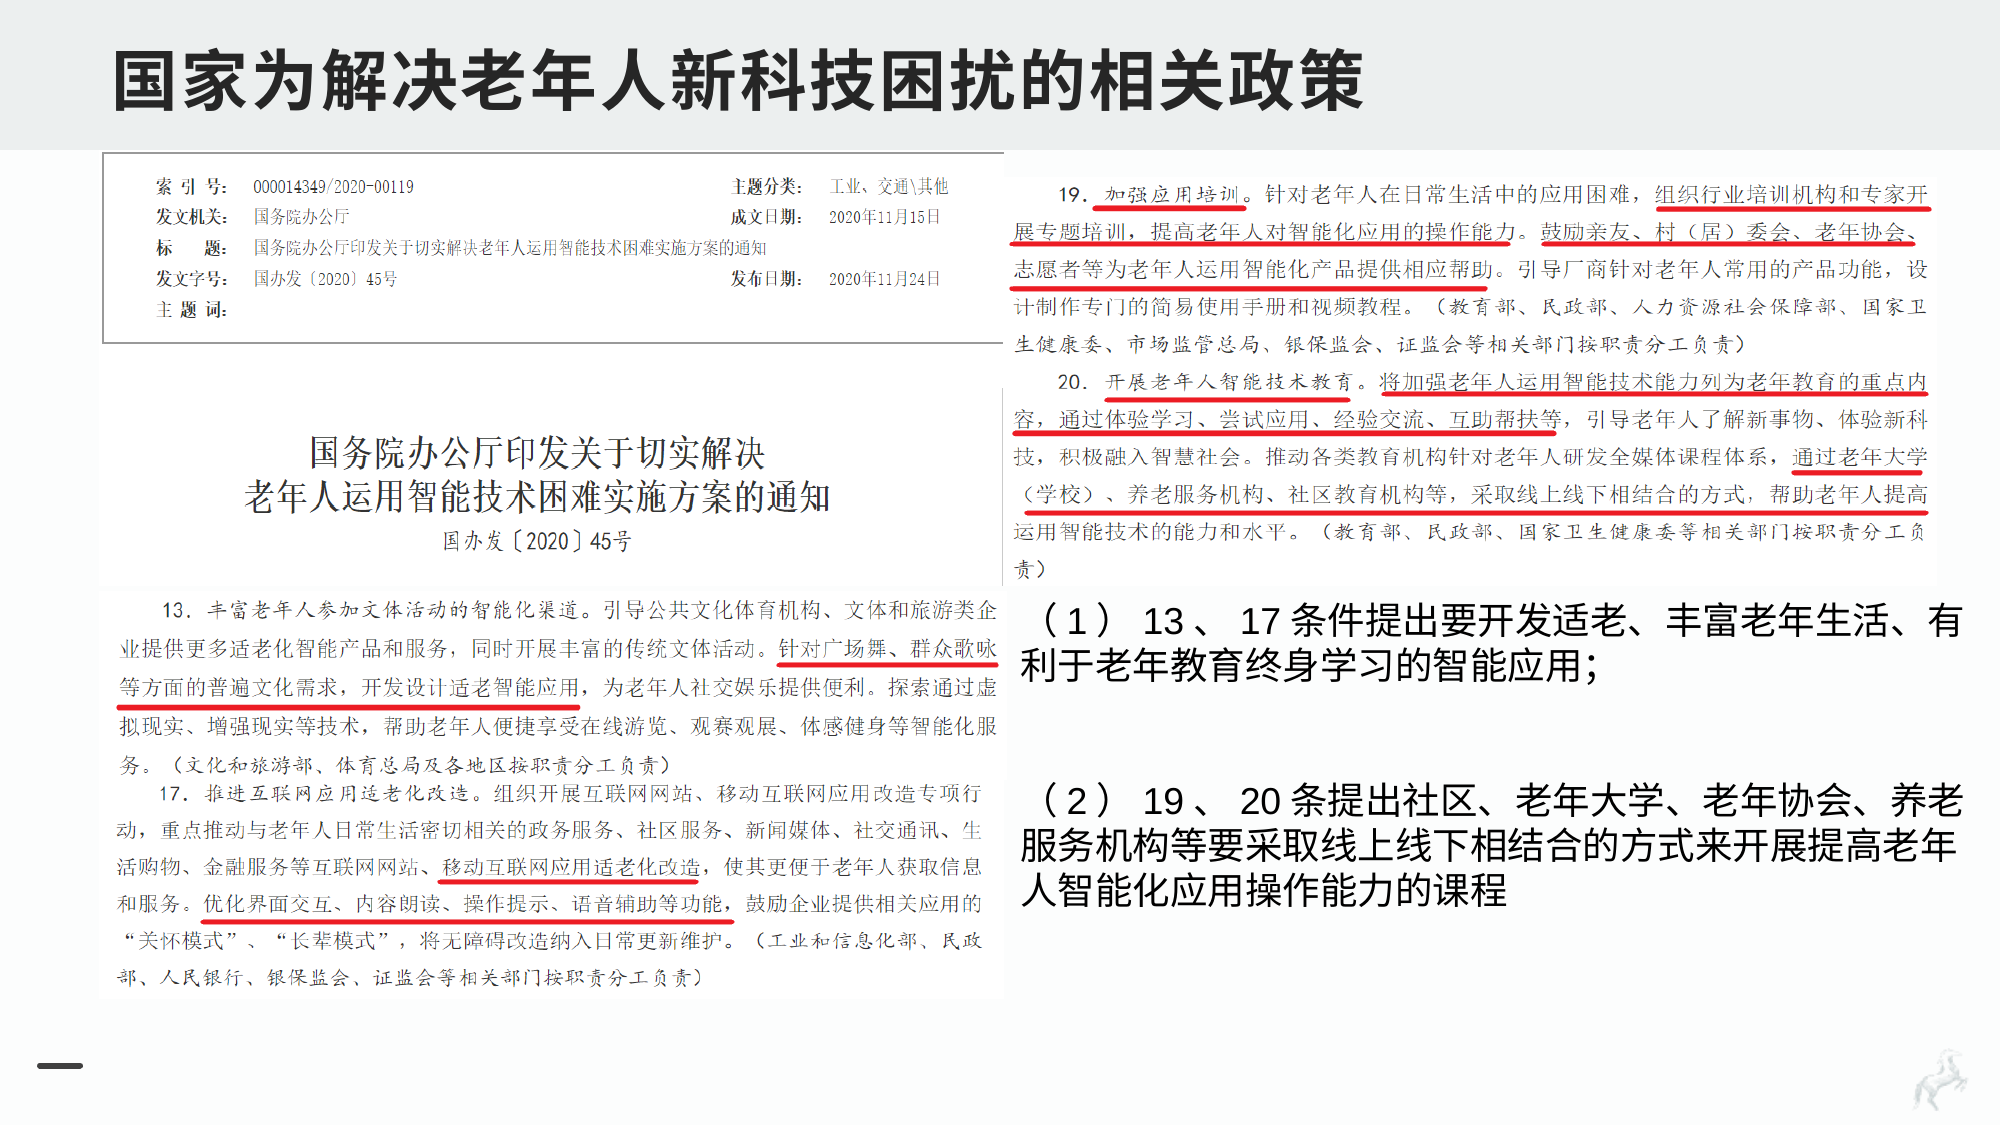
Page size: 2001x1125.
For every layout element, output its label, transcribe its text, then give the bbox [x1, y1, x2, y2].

picture [1881, 1035, 2000, 1125]
text_box 国家为解决老年人新科技困扰的相关政策 [99, 25, 1901, 125]
text_box [0, 0, 2000, 151]
picture [99, 591, 1007, 999]
picture [99, 150, 1937, 586]
text_box （1）13、17条件提出要开发适老、丰富老年生活、有利于老年教育终身学习的智能应用； （2）19、20条提出社区、老年大学、老年协会、养老服务机构等要采取线上线下相结合的方式来开展提高老年人智能化应用操作能力的课程 [1005, 589, 1997, 920]
picture [0, 1006, 119, 1125]
